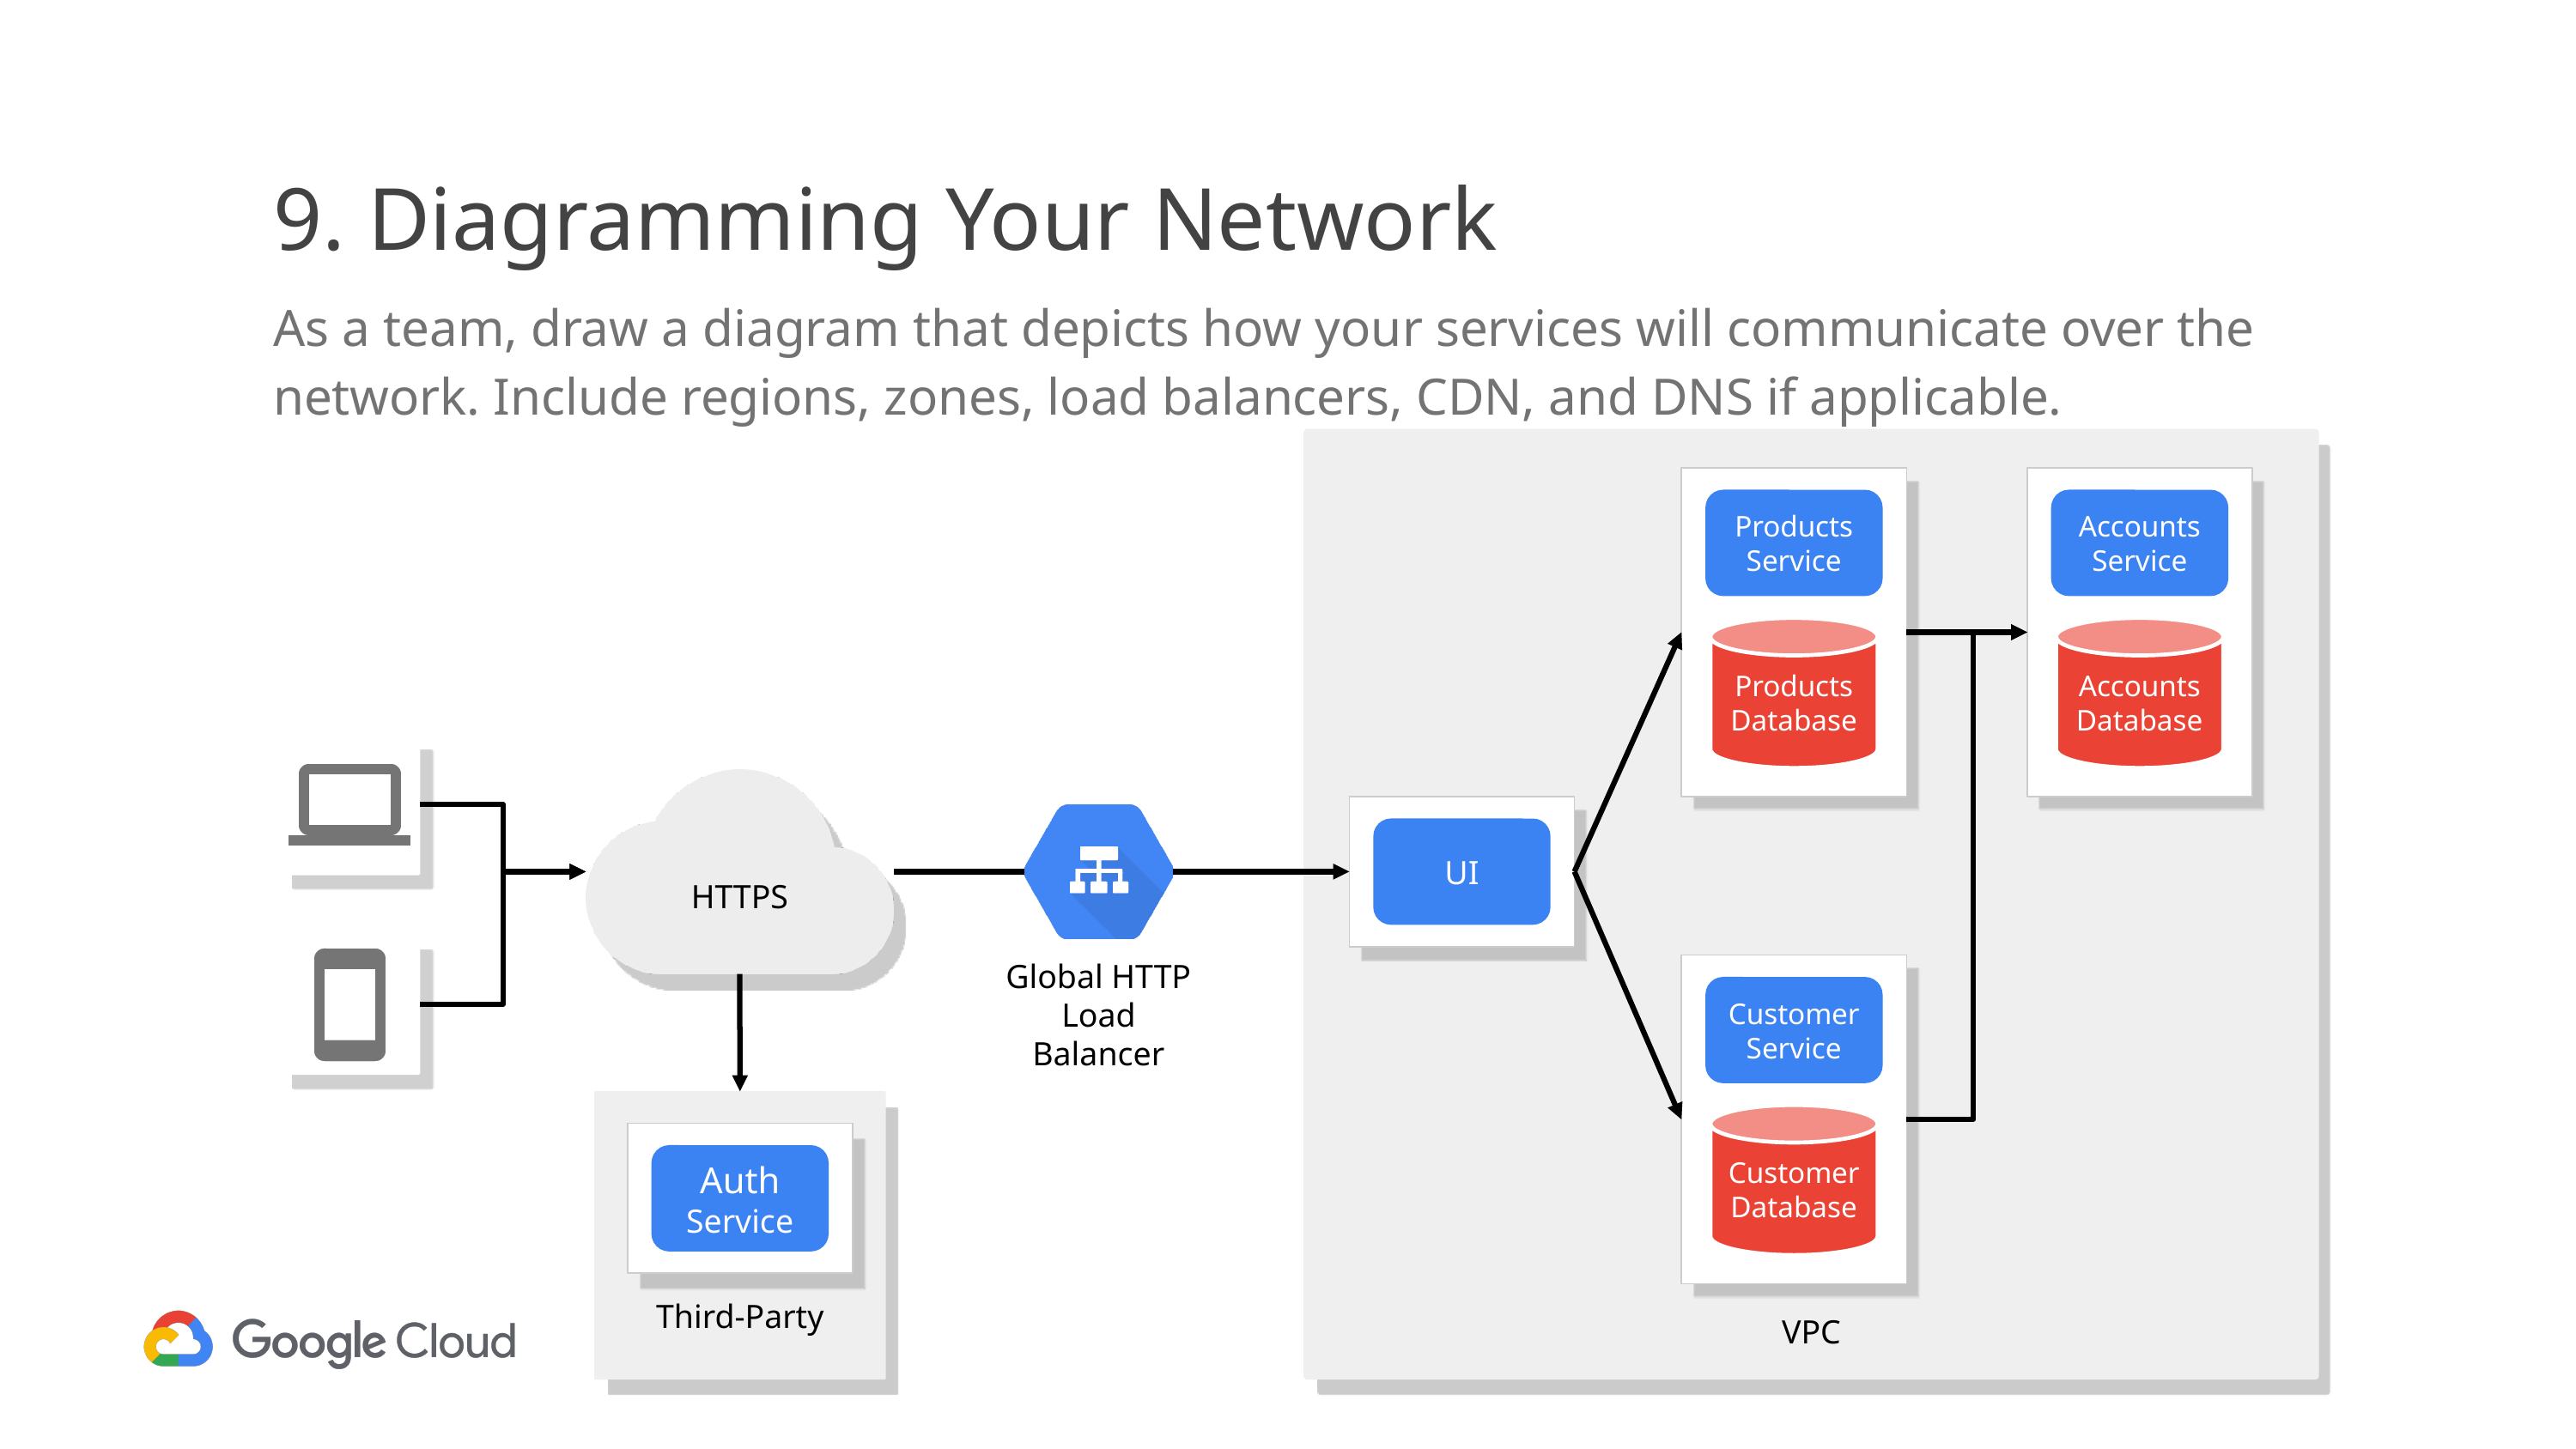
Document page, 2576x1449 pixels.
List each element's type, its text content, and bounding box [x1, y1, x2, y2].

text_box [278, 428, 2319, 1380]
text_box As a team, draw a diagram that depicts how your services will communicate over the network. Include regions, zones, load balancers, CDN, and DNS if applicable. [260, 274, 2379, 452]
picture [142, 1303, 278, 1375]
title 9. Diagramming Your Network [260, 151, 2319, 274]
